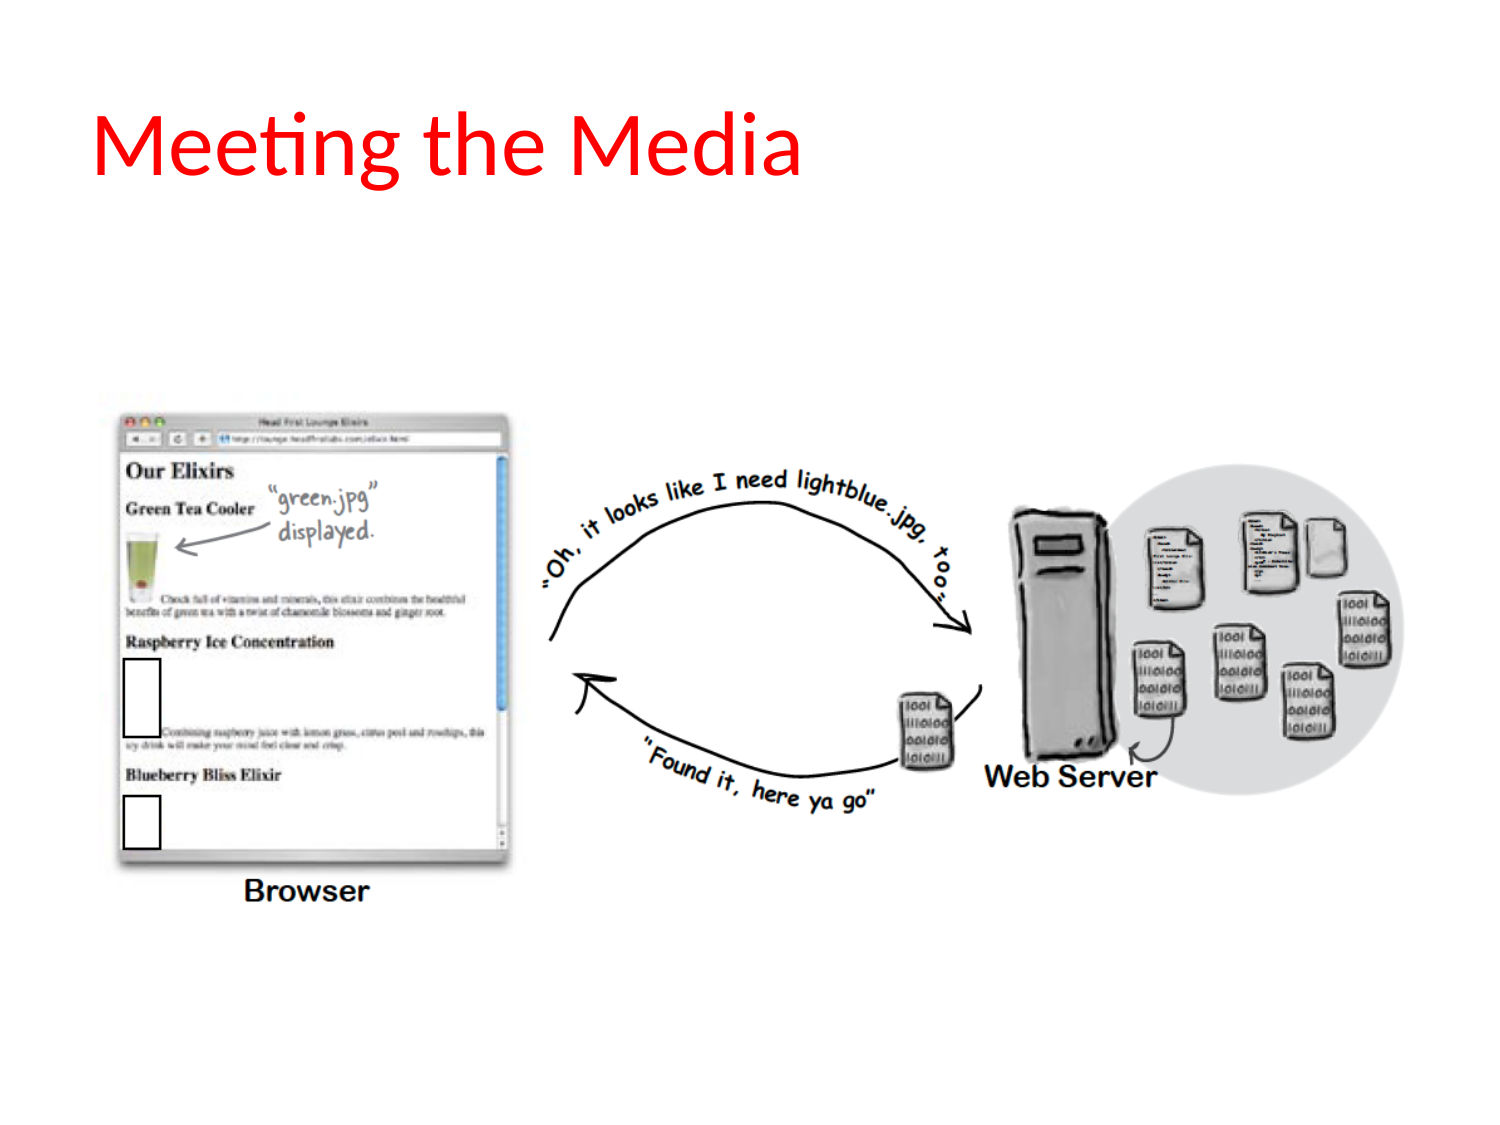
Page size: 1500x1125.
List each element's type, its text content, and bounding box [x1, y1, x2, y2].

title Meeting the Media [75, 45, 1425, 233]
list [74, 262, 1426, 1006]
